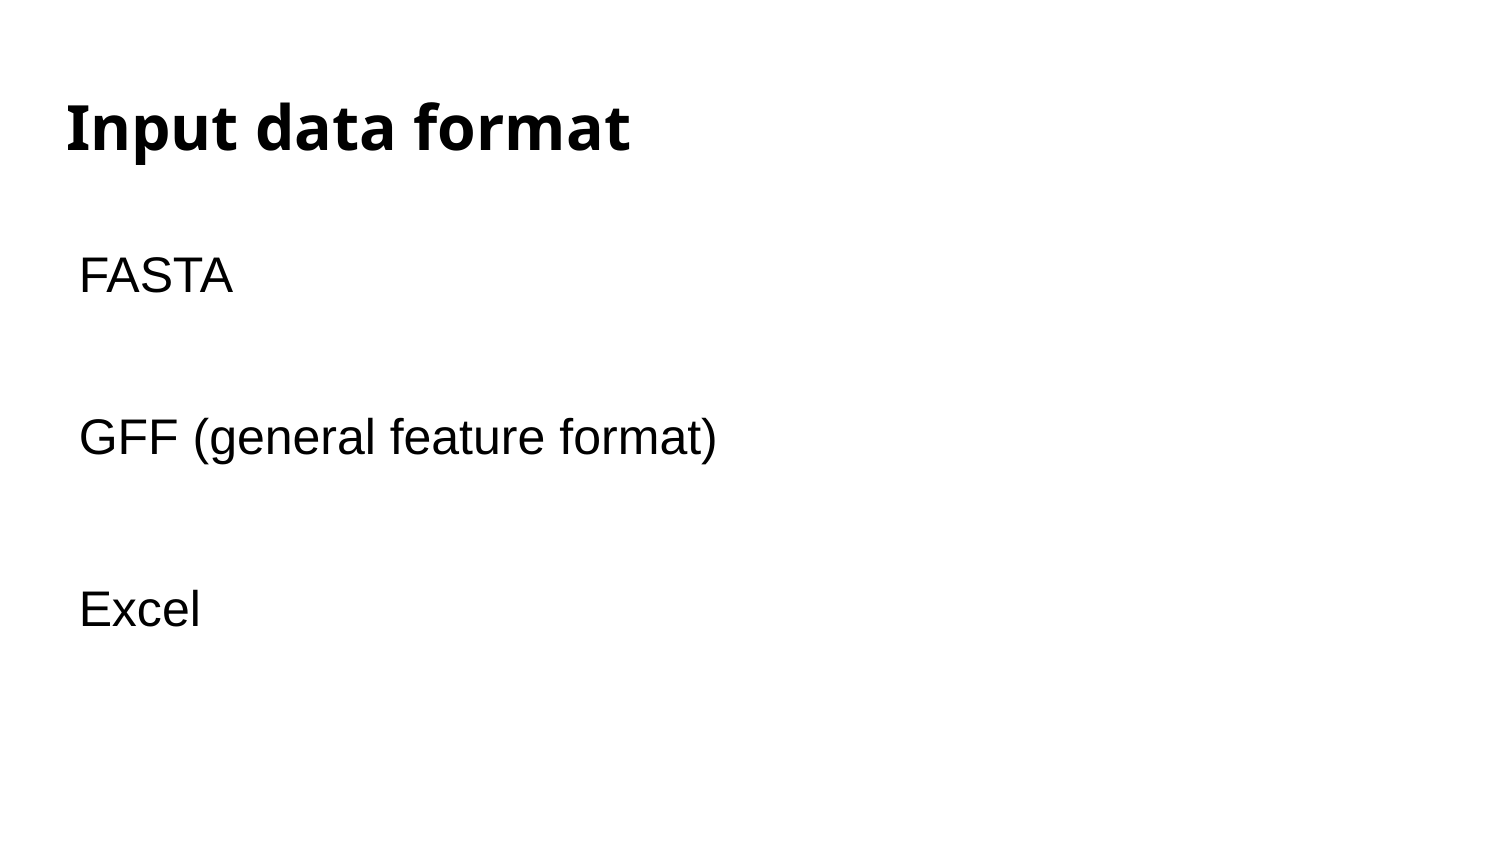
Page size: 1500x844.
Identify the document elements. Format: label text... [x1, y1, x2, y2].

list FASTA GFF (general feature format) Excel [51, 218, 1449, 779]
title Input data format [51, 72, 1449, 176]
